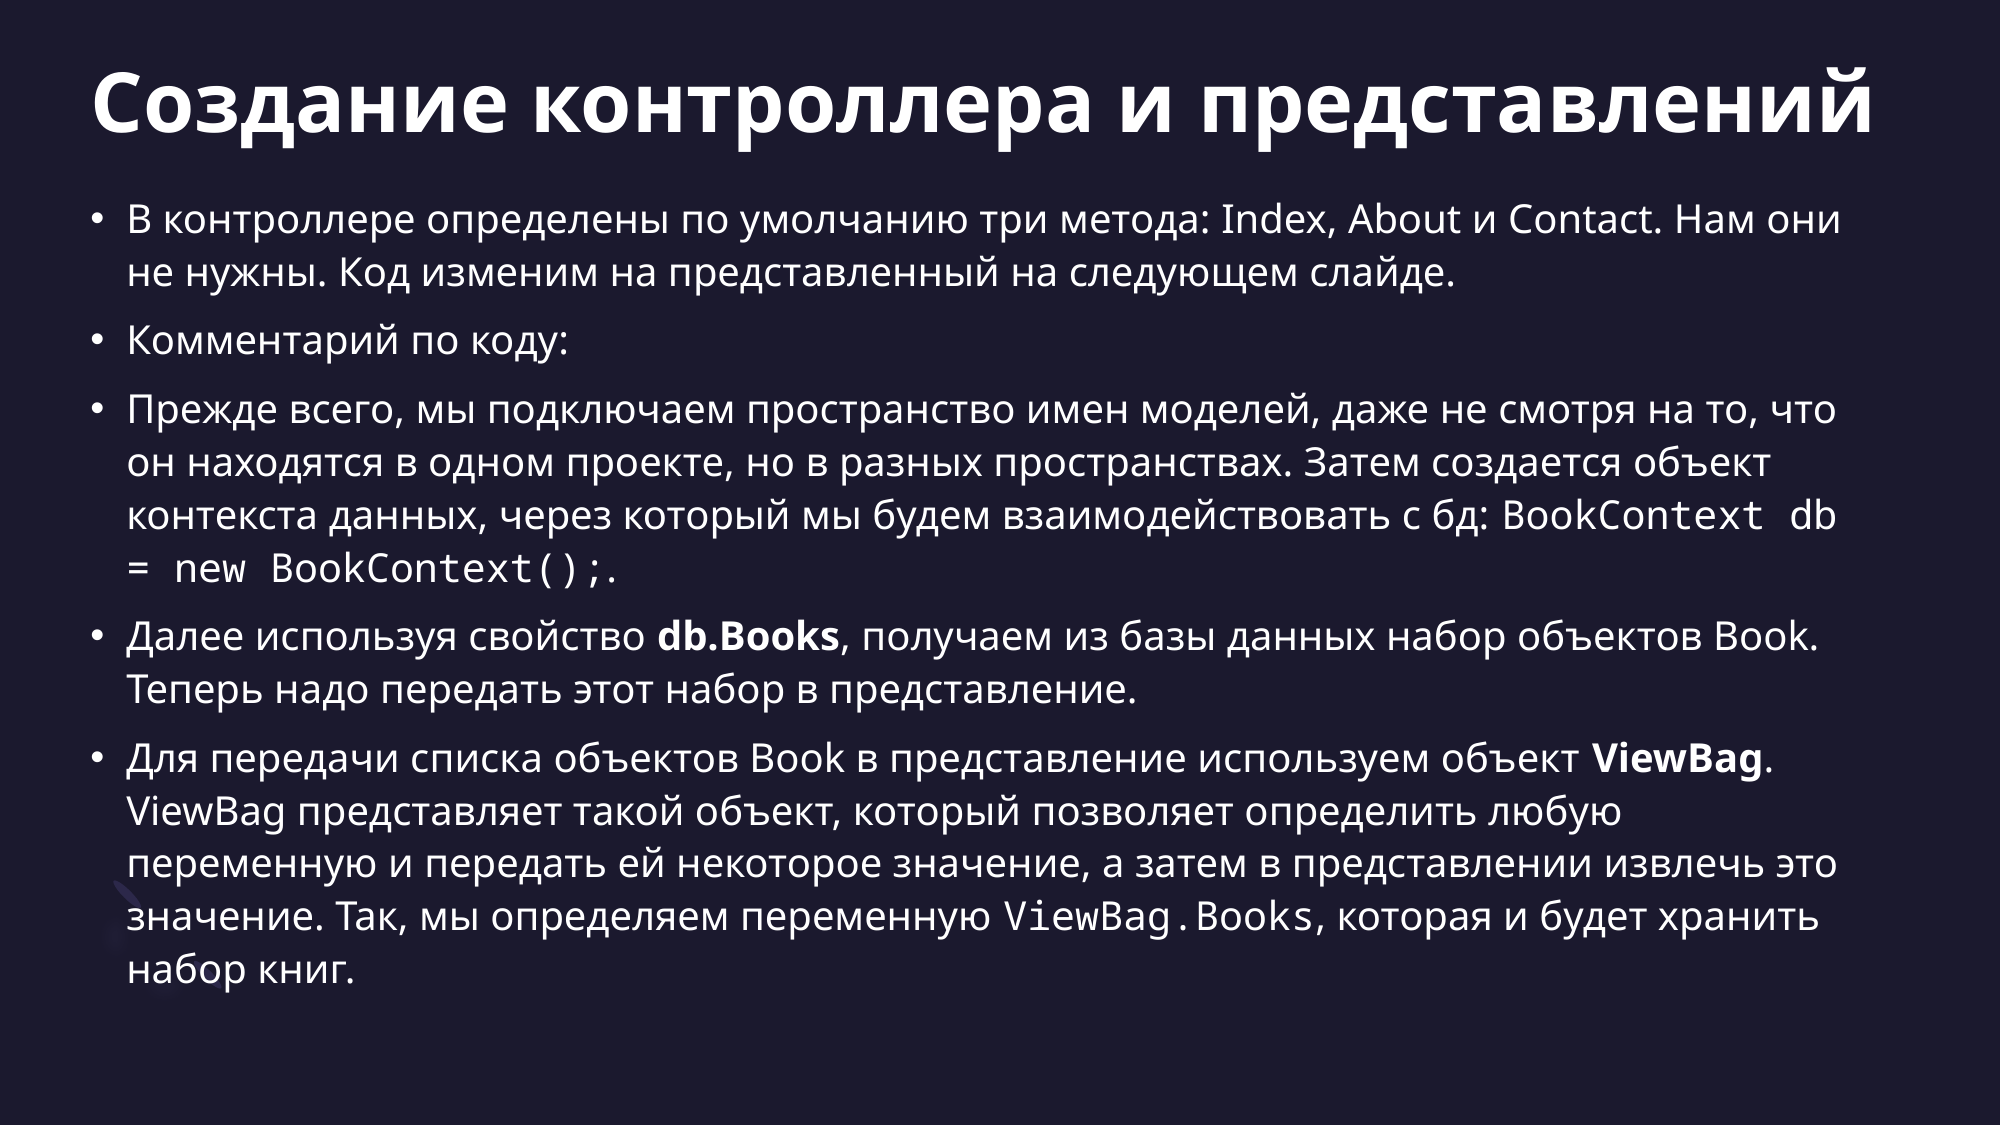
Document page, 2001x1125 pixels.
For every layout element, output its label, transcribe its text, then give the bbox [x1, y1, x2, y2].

title Создание контроллера и представлений [90, 0, 1910, 169]
list В контроллере определены по умолчанию три метода: Index, About и Contact. Нам они не нужны. Код изменим на представленный на следующем слайде. Комментарий по коду: Прежде всего, мы подключаем пространство имен моделей, даже не смотря на то, что он находятся в одном проекте, но в разных пространствах. Затем создается объект контекста данных, через который мы будем взаимодействовать с бд: BookContext db = new BookContext();. Далее используя свойство db.Books, получаем из базы данных набор объектов Book. Теперь надо передать этот набор в представление. Для передачи списка объектов Book в представление используем объект ViewBag. ViewBag представляет такой объект, который позволяет определить любую переменную и передать ей некоторое значение, а затем в представлении извлечь это значение. Так, мы определяем переменную ViewBag.Books, которая и будет хранить набор книг. [90, 188, 1857, 1000]
